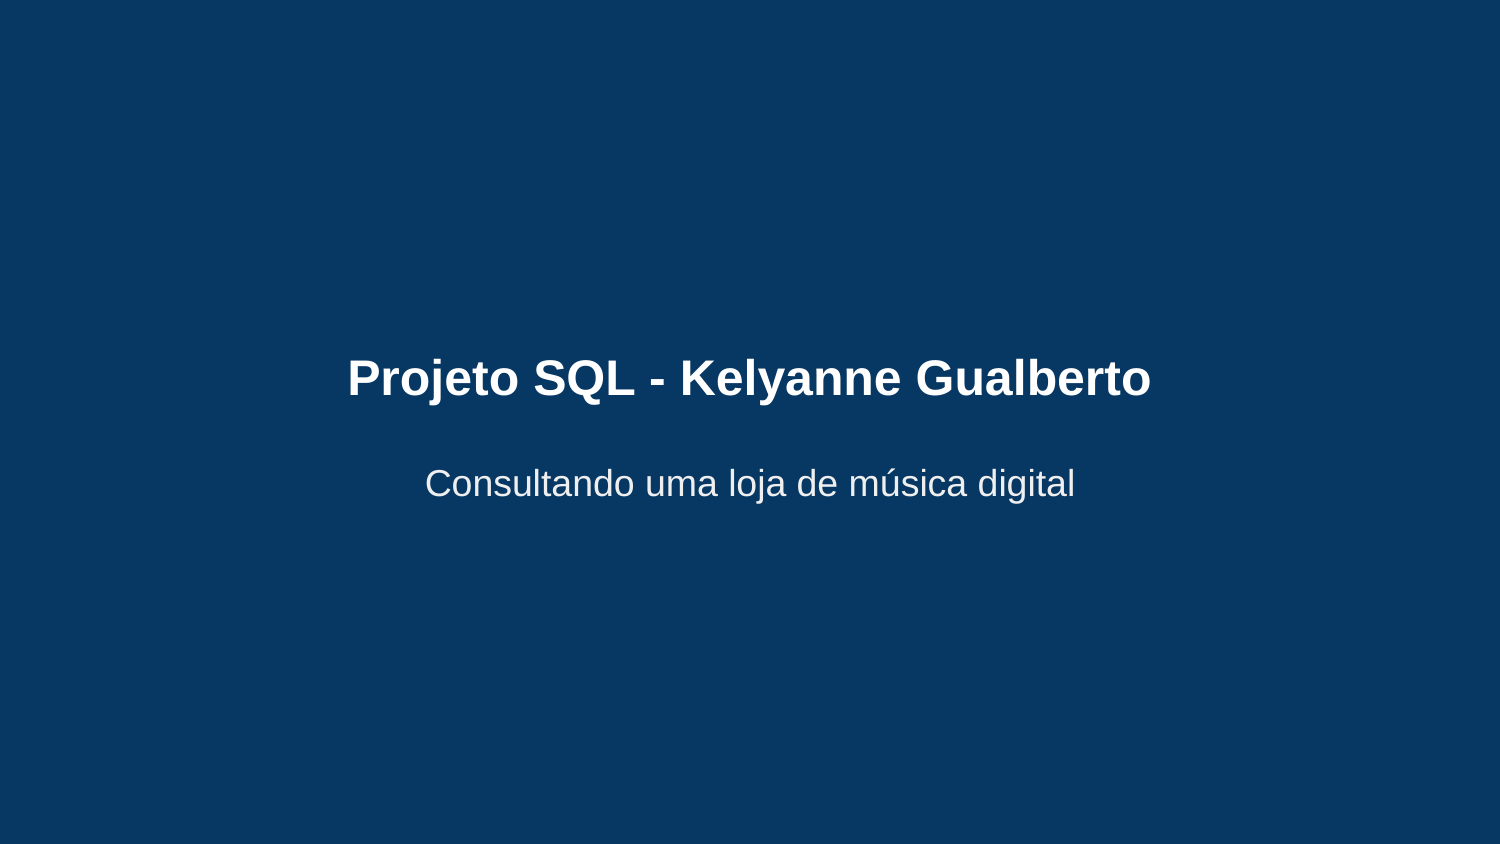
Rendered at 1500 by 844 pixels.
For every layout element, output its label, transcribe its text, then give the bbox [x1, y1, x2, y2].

list Consultando uma loja de música digital [51, 437, 1449, 651]
title Projeto SQL - Kelyanne Gualberto [186, 330, 1314, 437]
